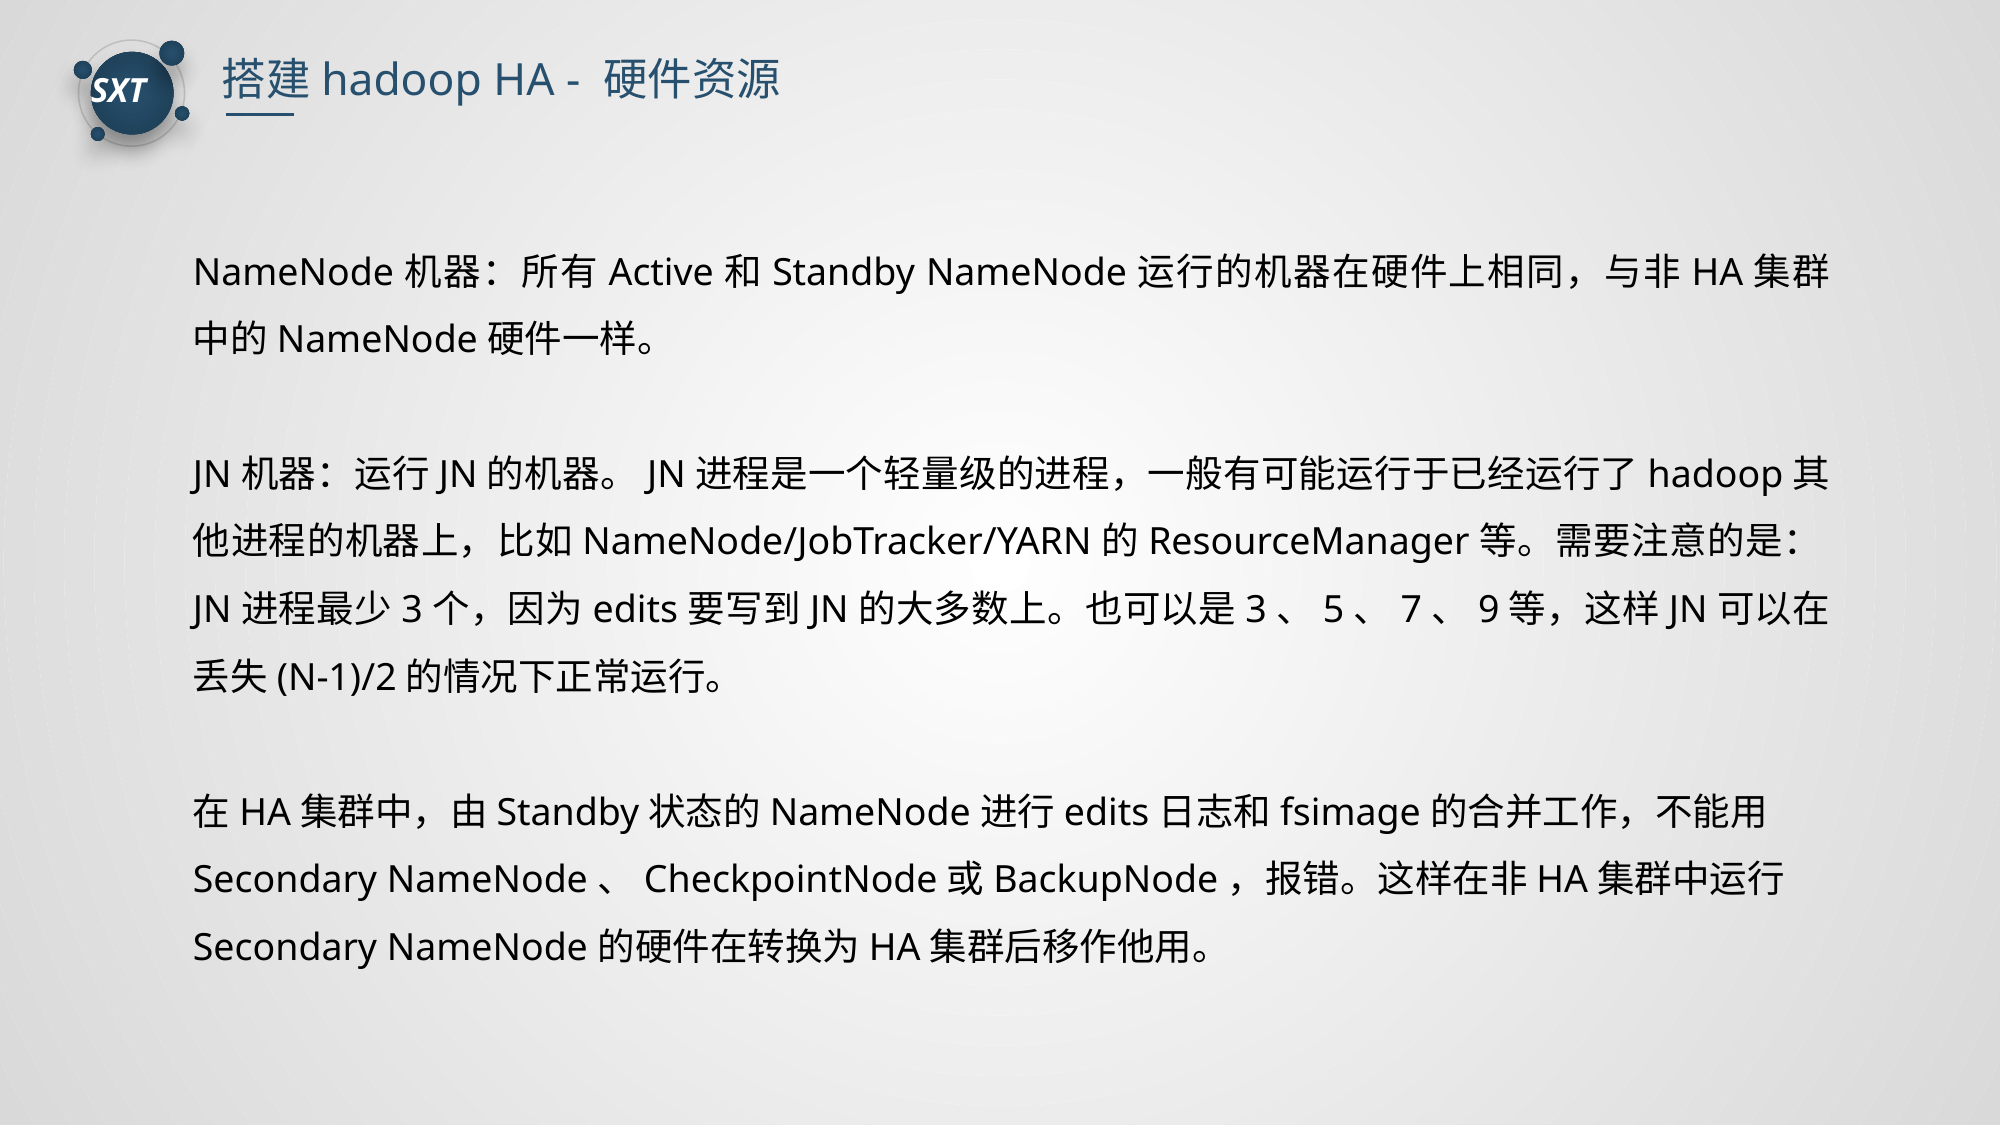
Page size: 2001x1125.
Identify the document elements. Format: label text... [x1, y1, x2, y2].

text_box NameNode机器：所有Active和Standby NameNode运行的机器在硬件上相同，与非HA集群中的NameNode硬件一样。 JN机器：运行JN的机器。JN进程是一个轻量级的进程，一般有可能运行于已经运行了hadoop其他进程的机器上，比如NameNode/JobTracker/YARN的ResourceManager等。需要注意的是：JN进程最少3个，因为edits要写到JN的大多数上。也可以是3、5、7、9等，这样JN可以在丢失(N-1)/2的情况下正常运行。 在HA集群中，由Standby状态的NameNode进行edits日志和fsimage的合并工作，不能用Secondary NameNode、CheckpointNode或BackupNode，报错。这样在非HA集群中运行Secondary NameNode的硬件在转换为HA集群后移作他用。 [178, 217, 1845, 975]
text_box 搭建hadoop HA - 硬件资源 [206, 44, 797, 113]
